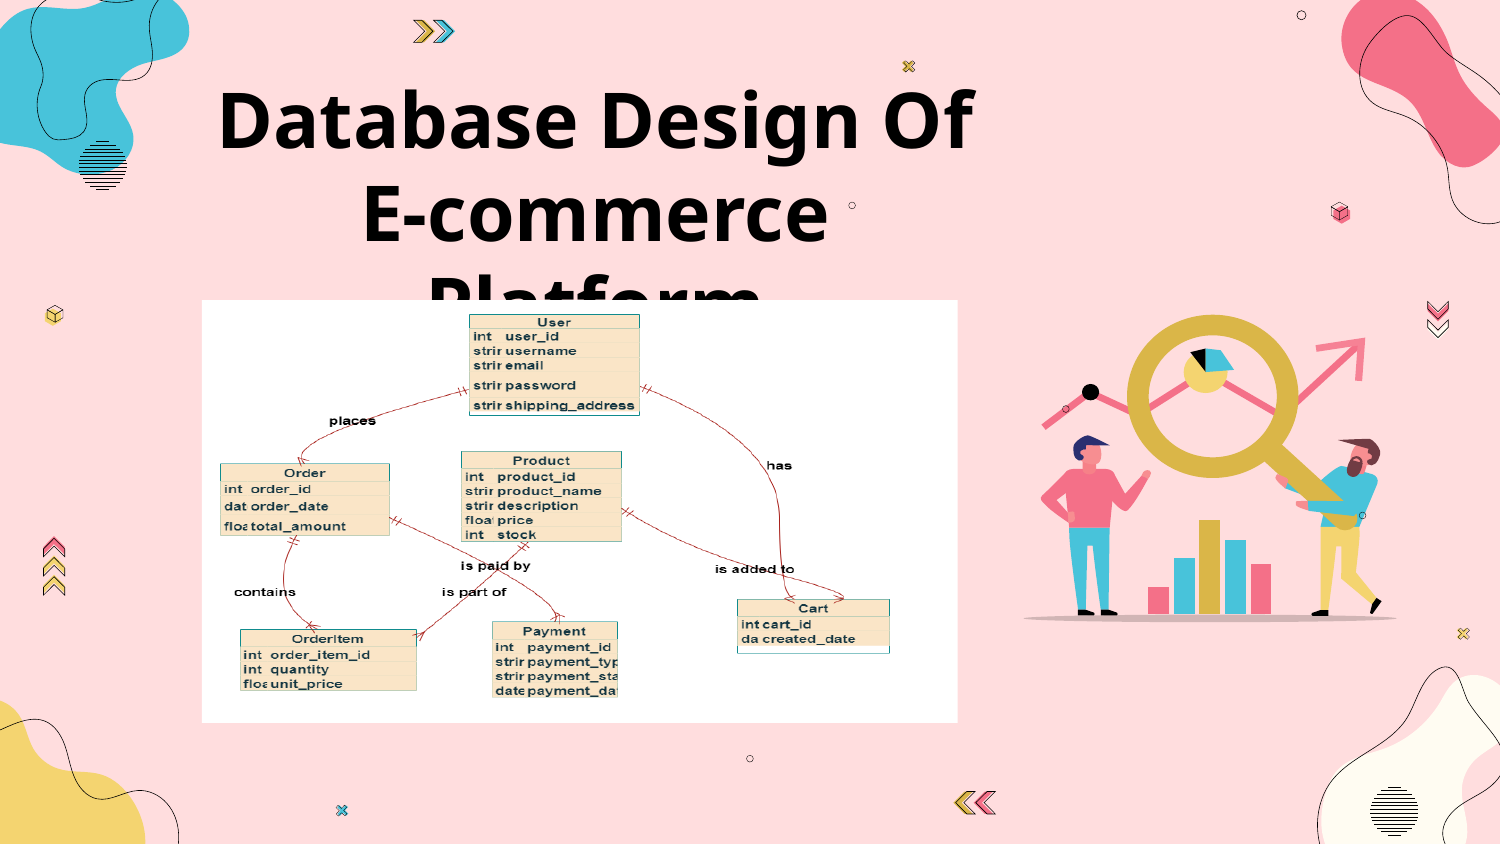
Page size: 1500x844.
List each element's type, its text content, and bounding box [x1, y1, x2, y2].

text_box [0, 0, 190, 172]
title Database Design Of E-commerce Platform [183, 56, 1008, 152]
text_box [1321, 674, 1500, 844]
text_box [1369, 786, 1419, 836]
picture [201, 300, 958, 724]
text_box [1418, 309, 1458, 331]
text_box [1330, 201, 1351, 225]
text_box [78, 140, 128, 191]
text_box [901, 60, 916, 73]
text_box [335, 804, 349, 817]
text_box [1023, 314, 1397, 623]
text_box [23, 554, 85, 578]
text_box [1456, 627, 1470, 640]
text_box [412, 19, 456, 43]
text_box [44, 304, 64, 327]
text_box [953, 790, 997, 815]
